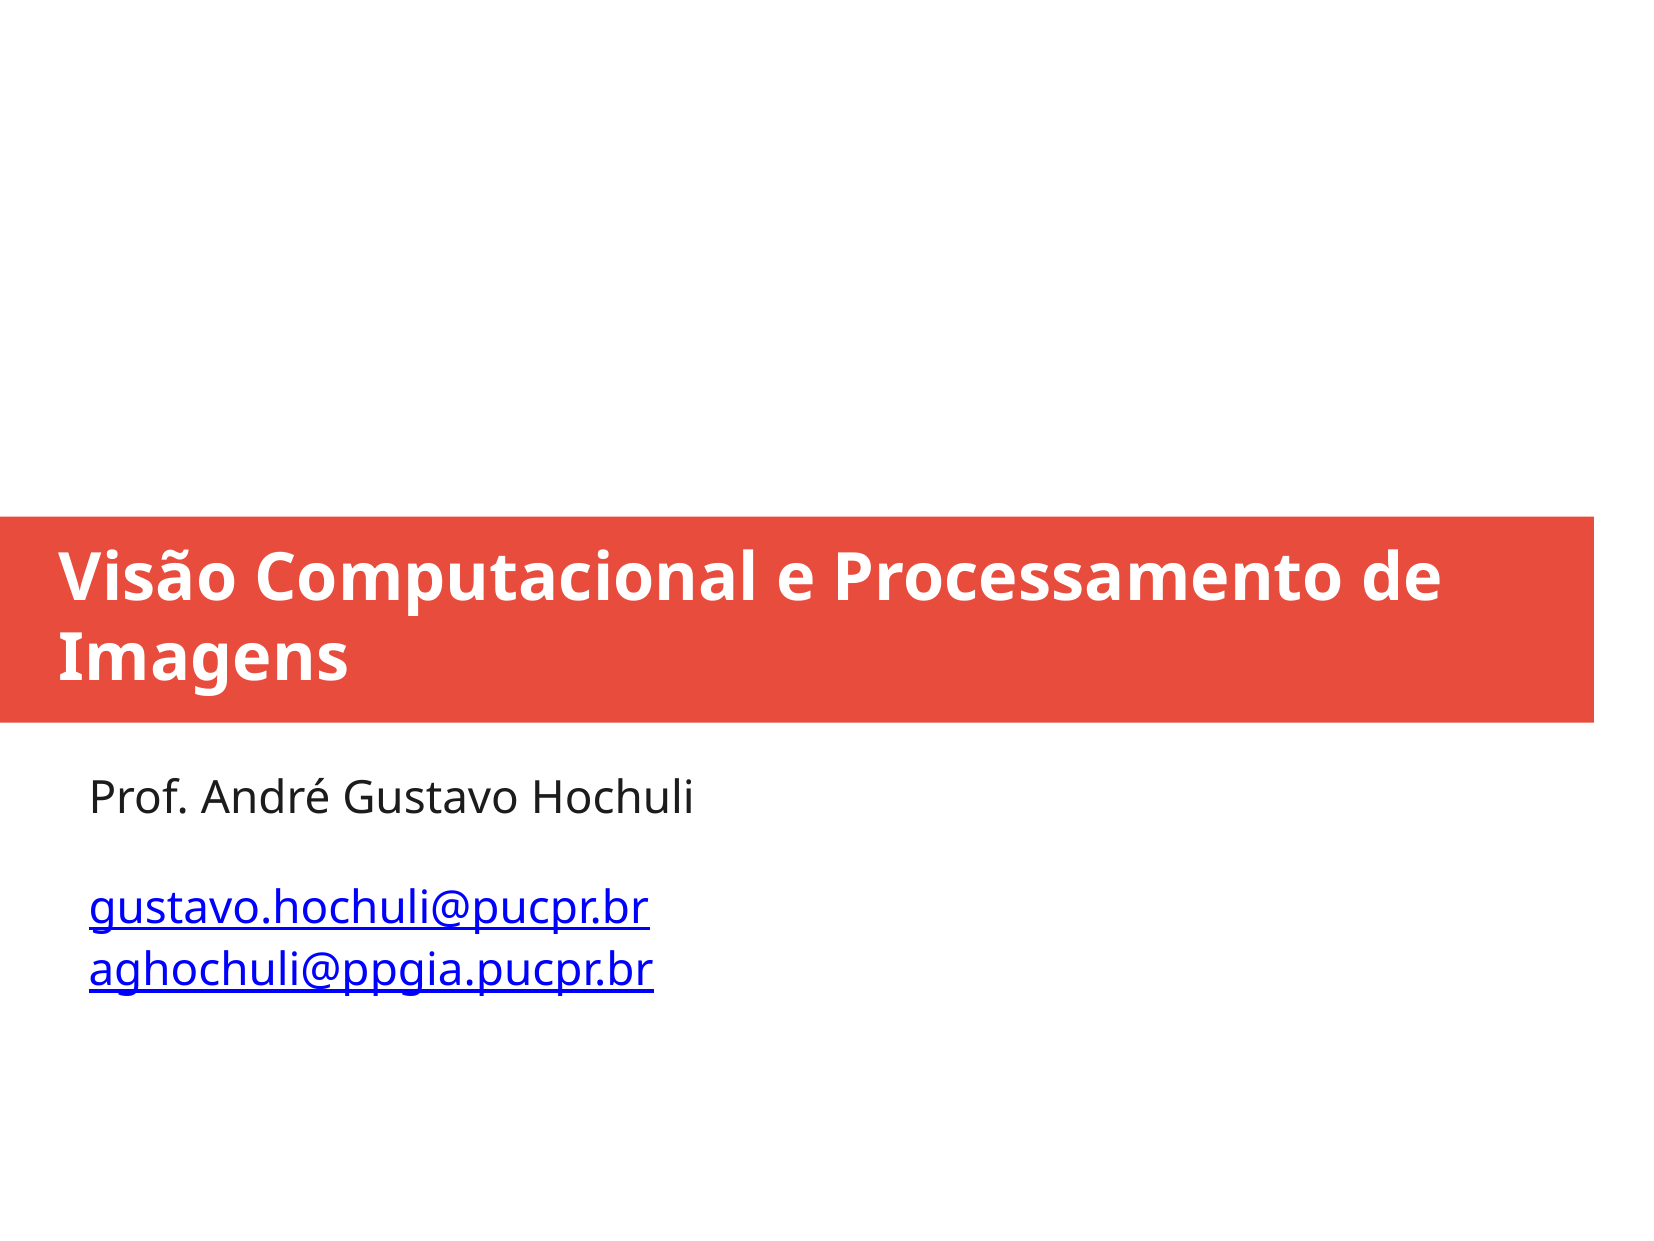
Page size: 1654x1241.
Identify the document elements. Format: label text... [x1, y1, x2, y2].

text_box Prof. André Gustavo Hochuli gustavo.hochuli@pucpr.br aghochuli@ppgia.pucpr.br [88, 767, 1594, 1181]
text_box Visão Computacional e Processamento de Imagens [58, 546, 1594, 694]
